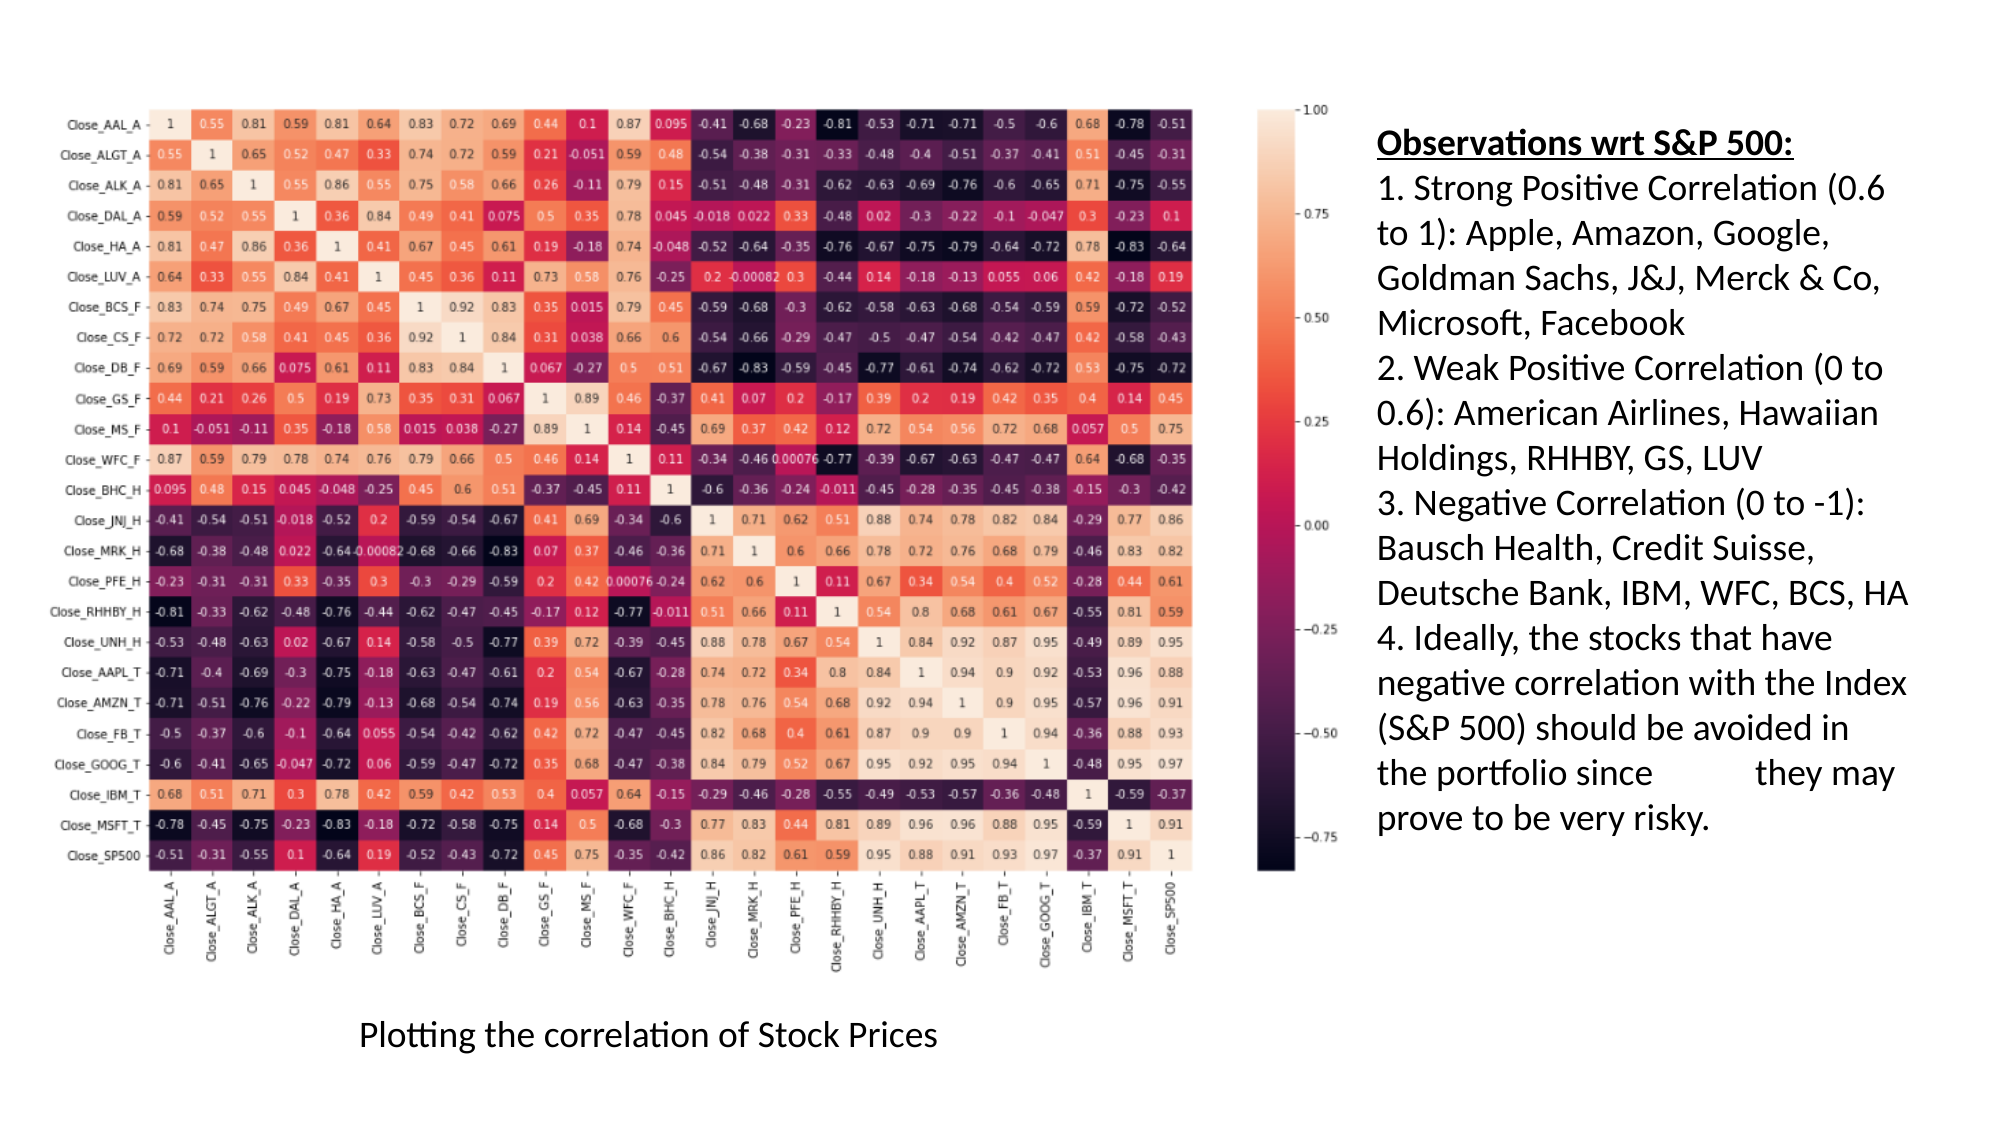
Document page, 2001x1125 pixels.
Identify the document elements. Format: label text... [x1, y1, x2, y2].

picture [45, 86, 1349, 986]
text_box Observations wrt S&P 500: 1. Strong Positive Correlation (0.6 to 1): Apple, Amazon, Google, Goldman Sachs, J&J, Merck & Co, Microsoft, Facebook 2. Weak Positive Correlation (0 to 0.6): American Airlines, Hawaiian Holdings, RHHBY, GS, LUV 3. Negative Correlation (0 to -1): Bausch Health, Credit Suisse, Deutsche Bank, IBM, WFC, BCS, HA 4. Ideally, the stocks that have negative correlation with the Index (S&P 500) should be avoided in the portfolio since they may prove to be very risky. [1362, 110, 1925, 846]
text_box Plotting the correlation of Stock Prices [344, 1002, 986, 1062]
